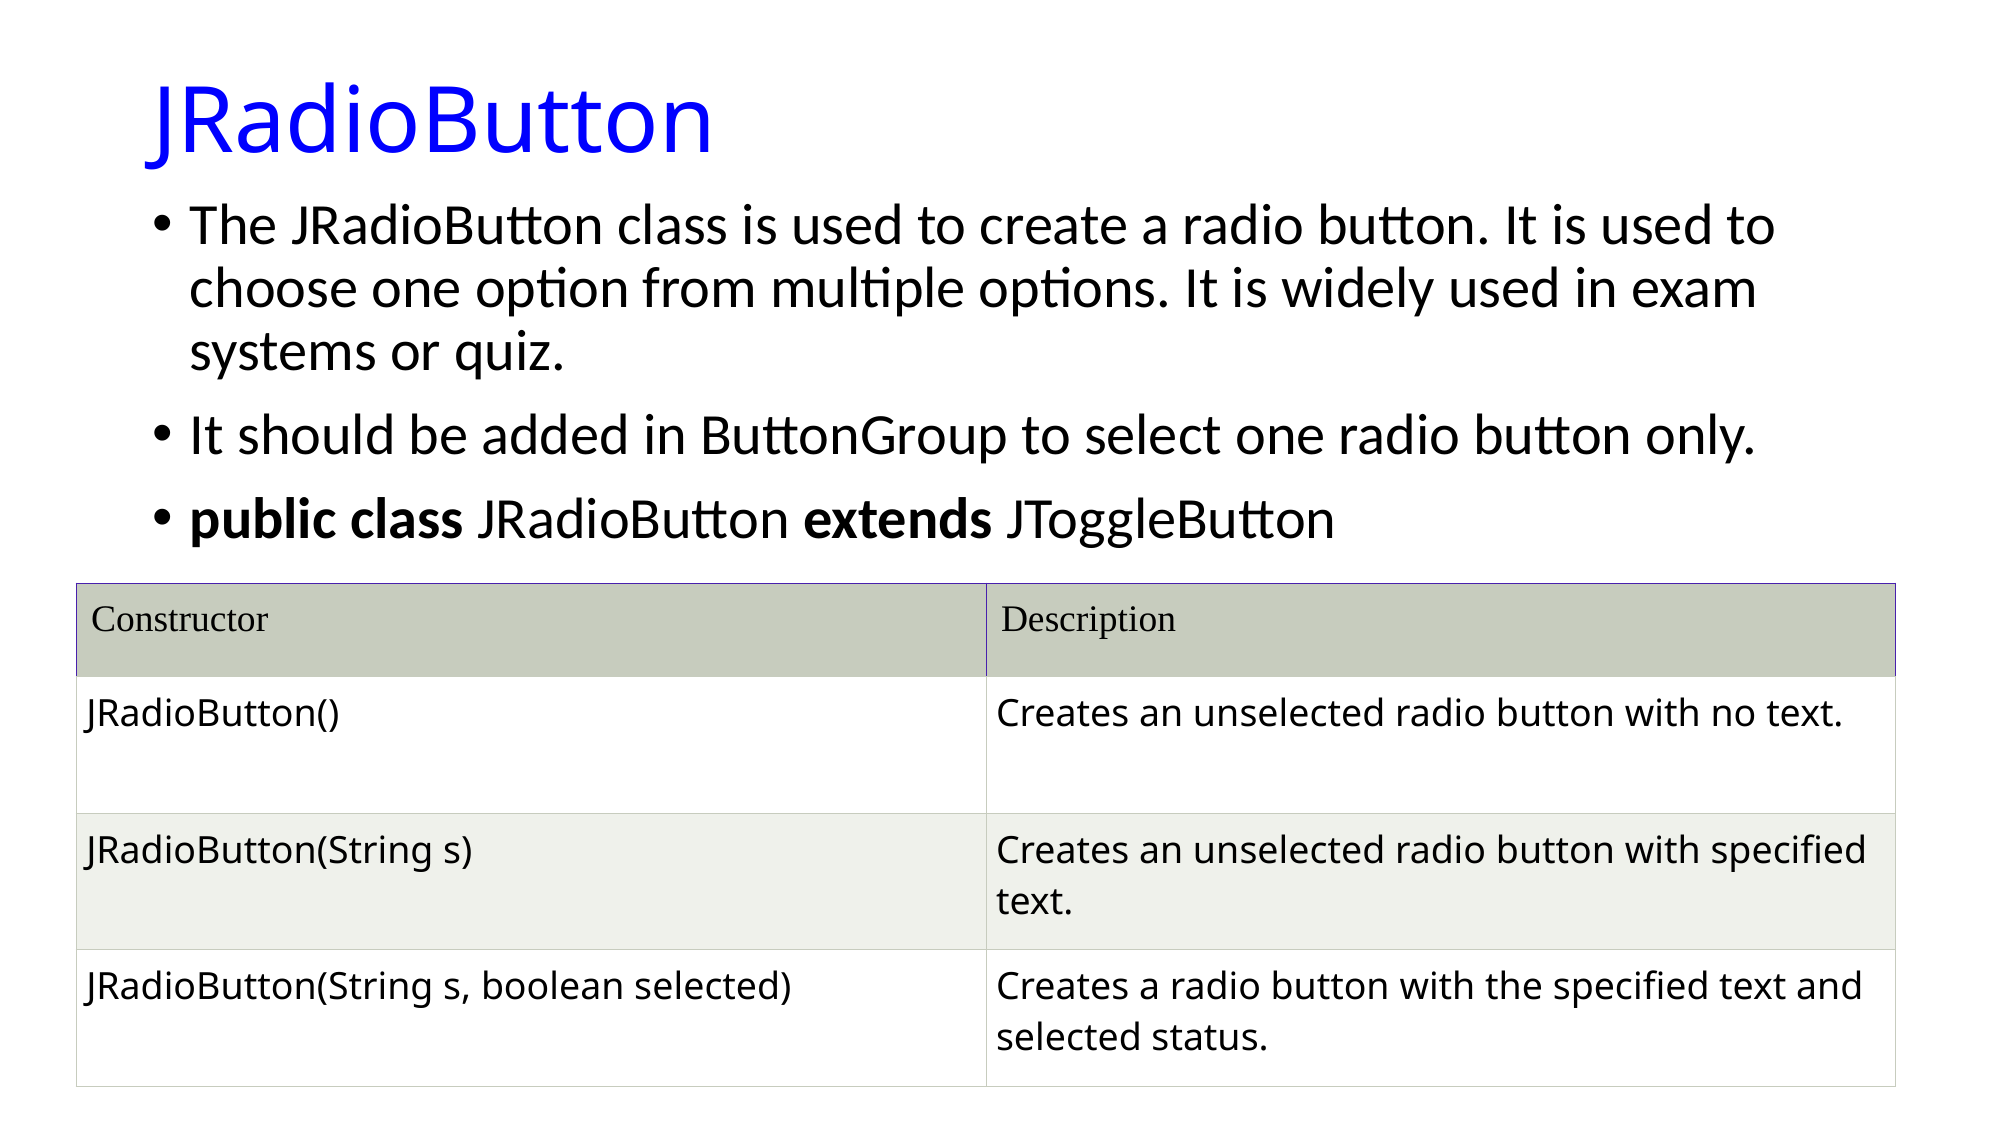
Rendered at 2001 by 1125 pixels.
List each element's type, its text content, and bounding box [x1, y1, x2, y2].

table_cell Creates a radio button with the specified text and selected status. [987, 950, 1895, 1086]
title JRadioButton [137, 59, 1863, 186]
table_header Constructor [77, 584, 986, 676]
table_header Description [987, 584, 1895, 676]
list The JRadioButton class is used to create a radio button. It is used to choose one option from multiple options. It is widely used in exam systems or quiz. It should be added in ButtonGroup to select one radio button only. public class JRadioButton extends JToggleButton [137, 186, 1863, 583]
table_cell Creates an unselected radio button with specified text. [987, 814, 1895, 949]
table_cell JRadioButton(String s, boolean selected) [77, 950, 986, 1086]
table_cell Creates an unselected radio button with no text. [987, 677, 1895, 813]
table_cell JRadioButton(String s) [77, 814, 986, 949]
table_cell JRadioButton() [77, 677, 986, 813]
